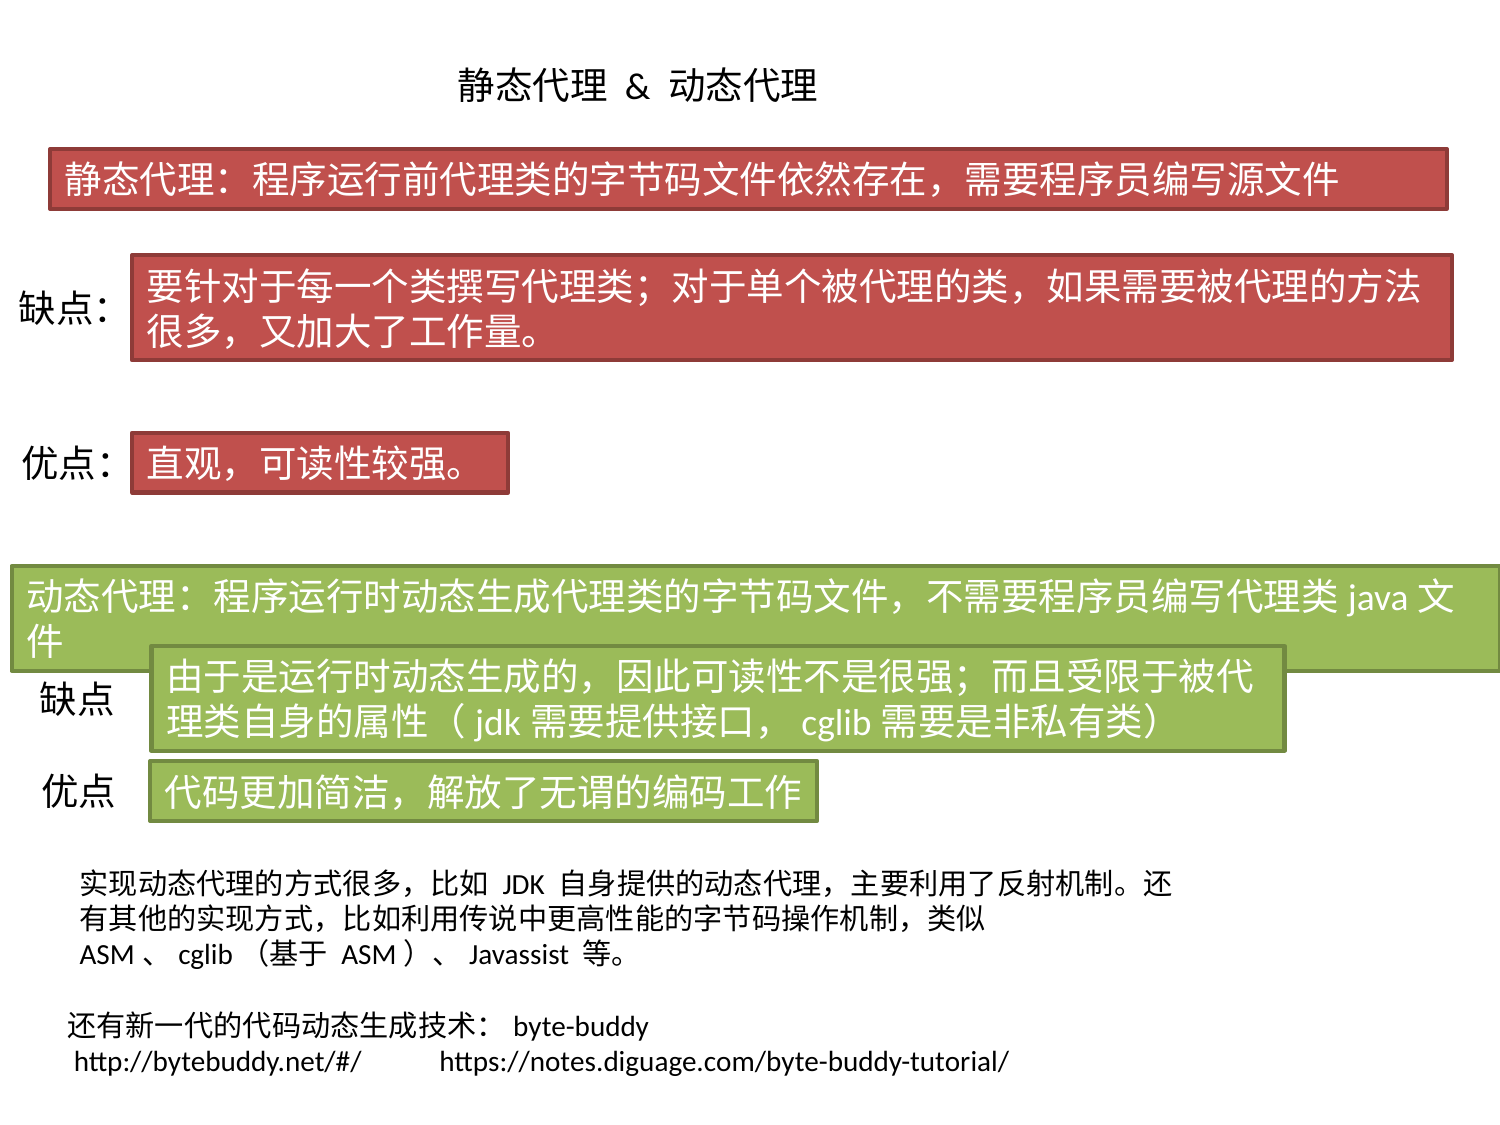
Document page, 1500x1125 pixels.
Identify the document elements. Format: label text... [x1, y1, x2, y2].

text_box 静态代理 & 动态代理 [442, 54, 869, 115]
text_box 还有新一代的代码动态生成技术：byte-buddy http://bytebuddy.net/#/ https://notes.diguage.com/byte-buddy-tutorial/ [52, 999, 1388, 1085]
text_box 动态代理：程序运行时动态生成代理类的字节码文件，不需要程序员编写代理类java文件 [10, 564, 1500, 673]
text_box 要针对于每一个类撰写代理类；对于单个被代理的类，如果需要被代理的方法很多，又加大了工作量。 [130, 253, 1454, 362]
text_box 实现动态代理的方式很多，比如 JDK 自身提供的动态代理，主要利用了反射机制。还有其他的实现方式，比如利用传说中更高性能的字节码操作机制，类似 ASM、cglib（基于 ASM）、Javassist 等。 [64, 857, 1199, 978]
text_box 由于是运行时动态生成的，因此可读性不是很强；而且受限于被代理类自身的属性（jdk需要提供接口，cglib需要是非私有类） [149, 644, 1287, 753]
text_box 缺点 [24, 668, 130, 729]
text_box 代码更加简洁，解放了无谓的编码工作 [148, 759, 819, 823]
text_box 缺点： [3, 278, 147, 338]
text_box 优点： [6, 432, 149, 493]
text_box 直观，可读性较强。 [130, 431, 510, 495]
text_box 优点 [26, 760, 132, 821]
text_box 静态代理：程序运行前代理类的字节码文件依然存在，需要程序员编写源文件 [48, 147, 1449, 211]
